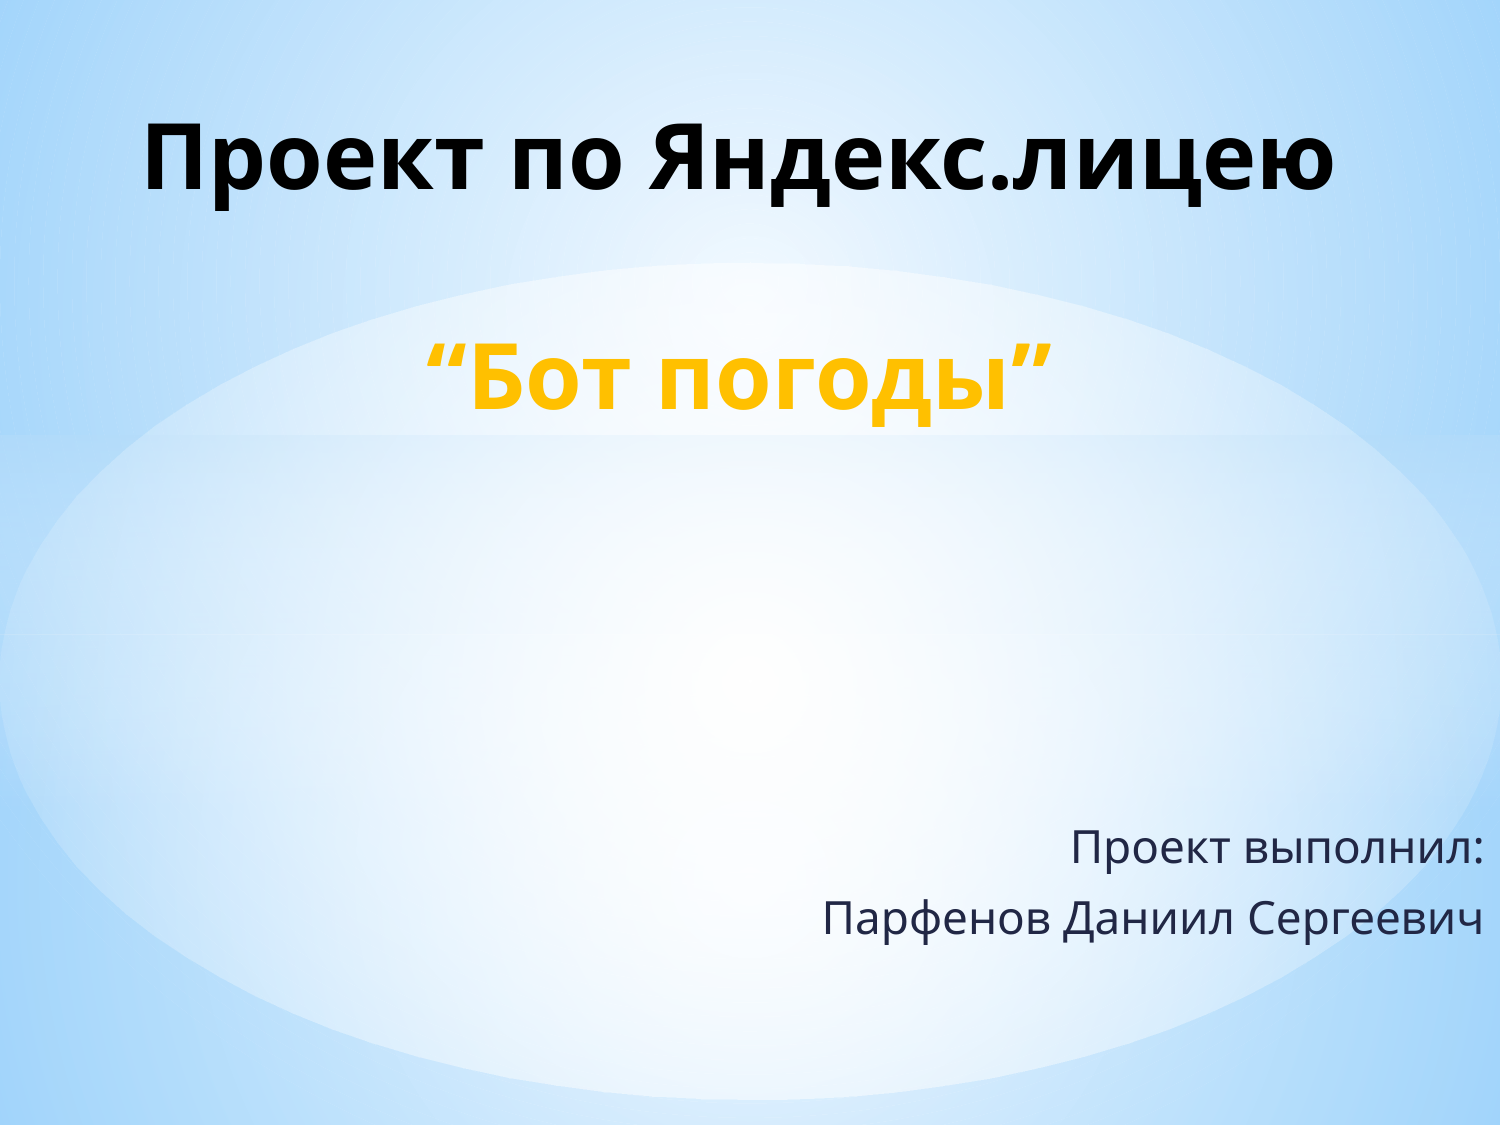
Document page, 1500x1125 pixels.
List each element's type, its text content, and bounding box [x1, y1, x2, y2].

subtitle Проект выполнил: Парфенов Даниил Сергеевич [620, 810, 1500, 1125]
title Проект по Яндекс.лицею “Бот погоды” [64, 90, 1384, 467]
